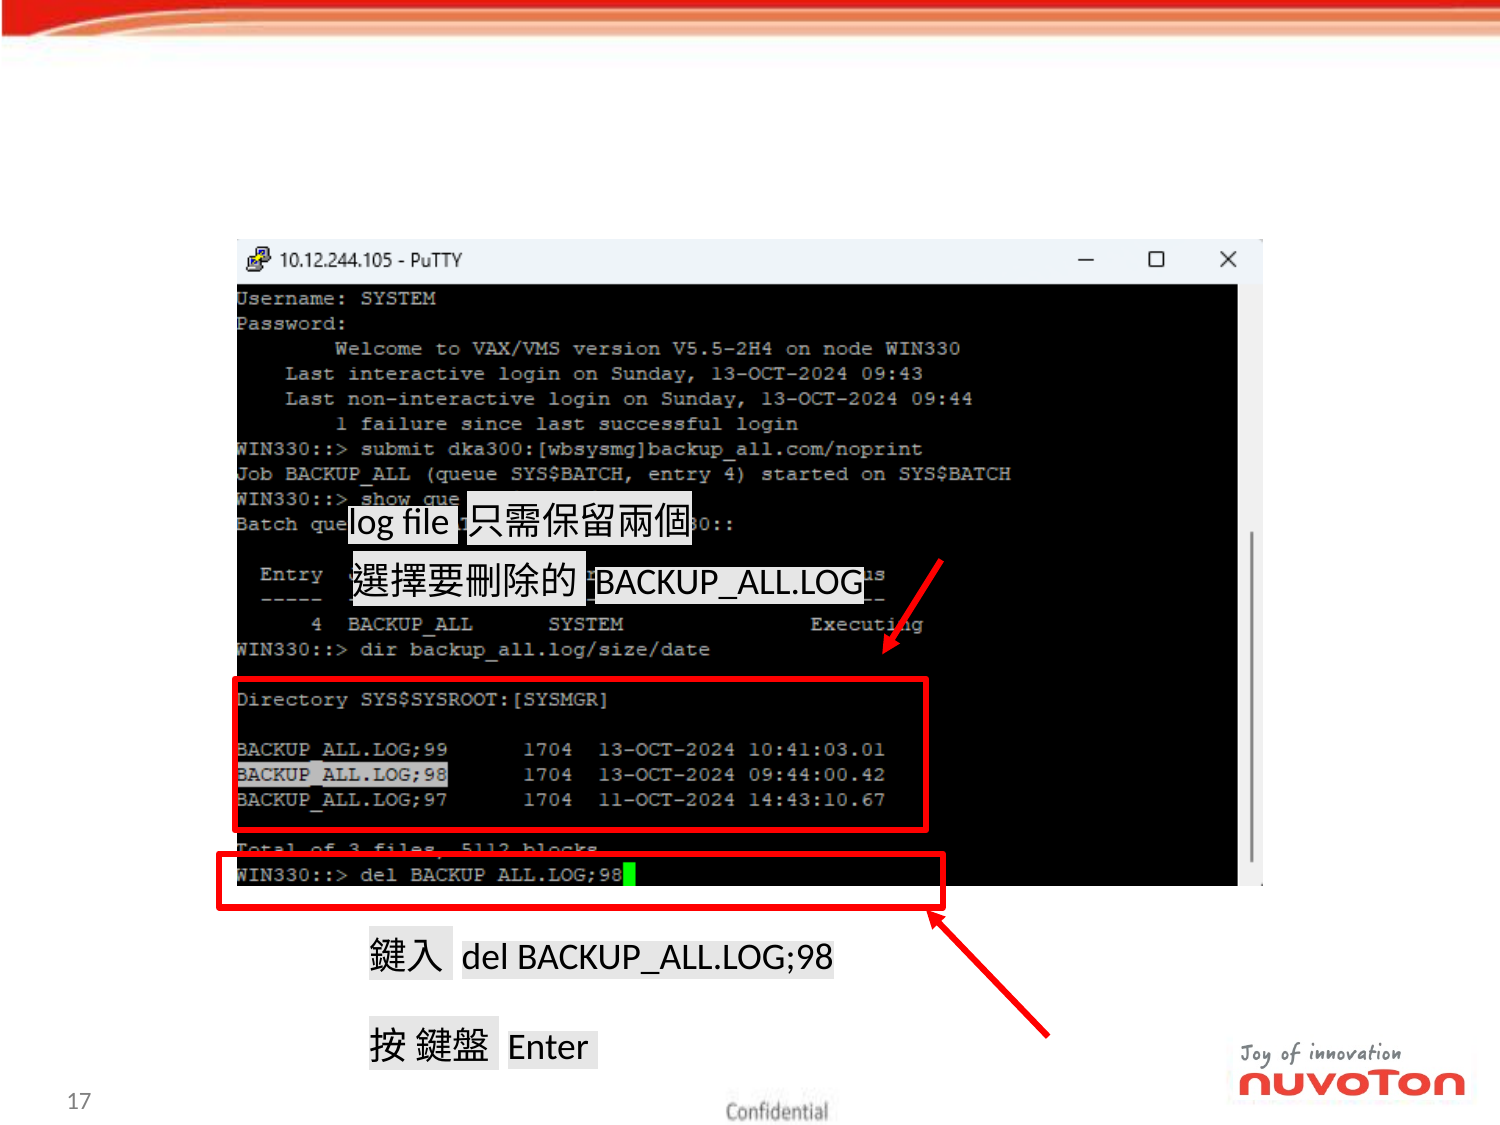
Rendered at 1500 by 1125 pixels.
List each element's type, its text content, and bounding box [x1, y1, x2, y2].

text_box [881, 559, 942, 655]
slide_number 16 [0, 1069, 160, 1125]
picture [1, 0, 1500, 1125]
text_box 鍵入 del BACKUP_ALL.LOG;98 按 鍵盤 Enter [354, 924, 945, 1075]
text_box [217, 852, 945, 910]
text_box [925, 909, 1049, 1037]
